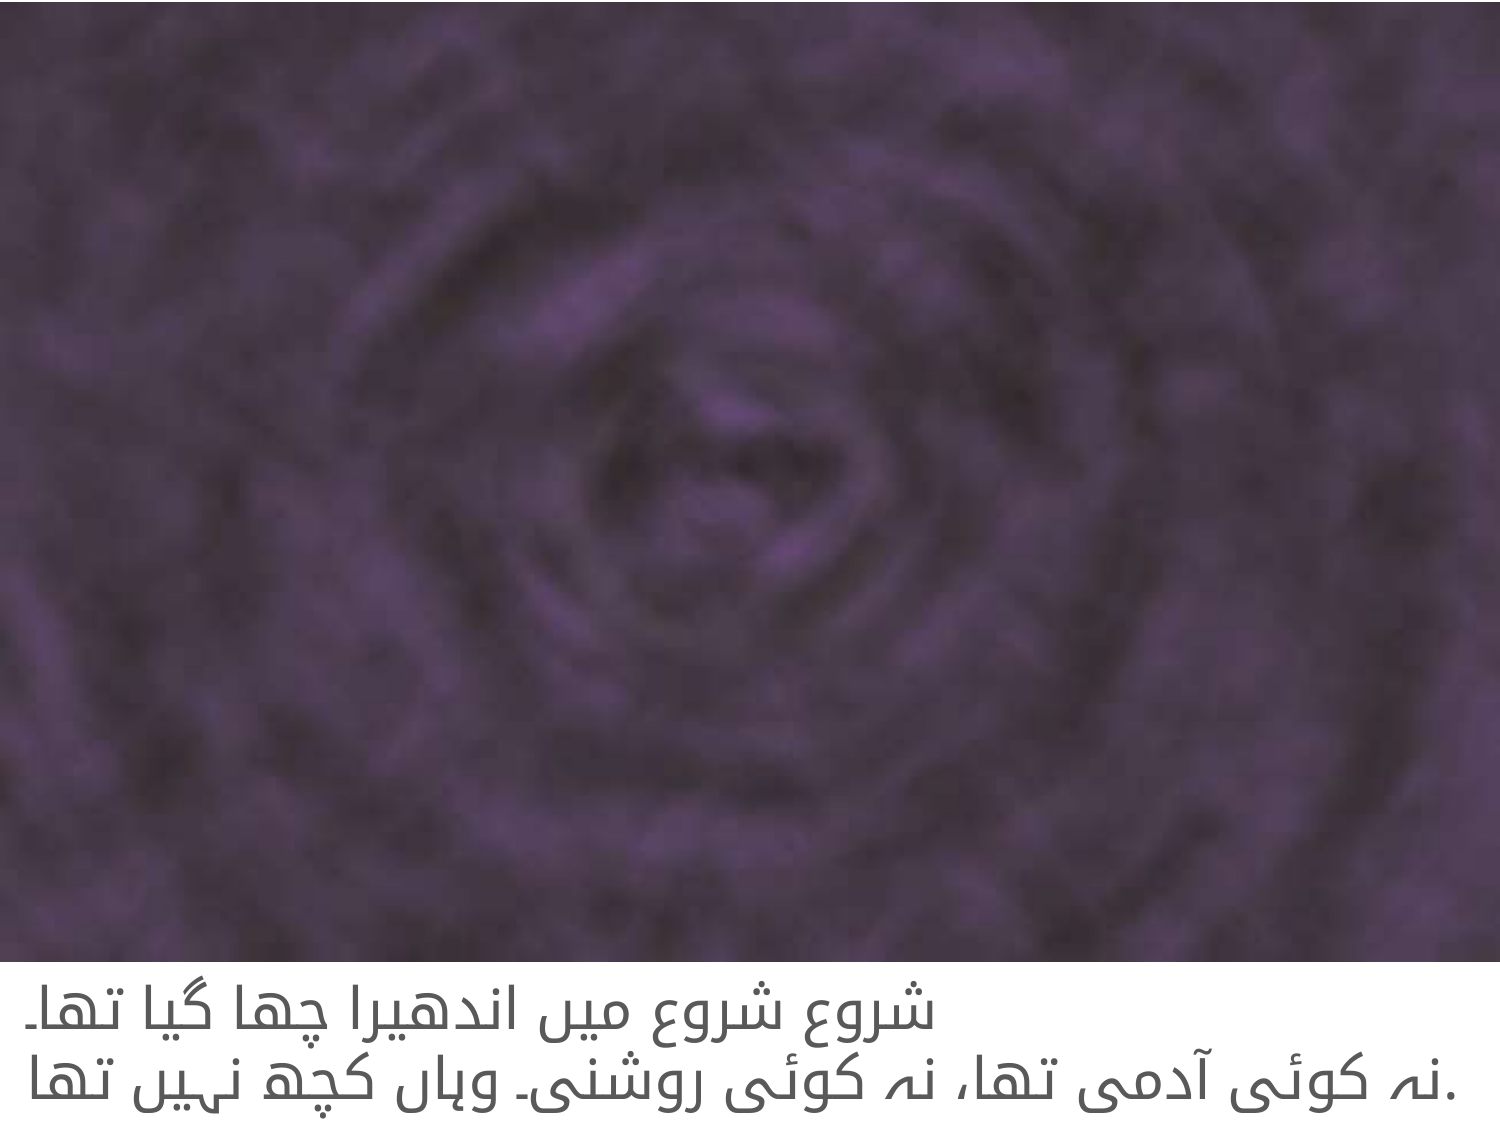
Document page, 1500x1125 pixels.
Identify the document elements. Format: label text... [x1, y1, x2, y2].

text_box شروع شروع میں اندھیرا چھا گیا تھا۔ نہ کوئی آدمی تھا، نہ کوئی روشنی۔ وہاں کچھ نہیں تھا. [11, 970, 1483, 1119]
picture [0, 1, 1500, 962]
